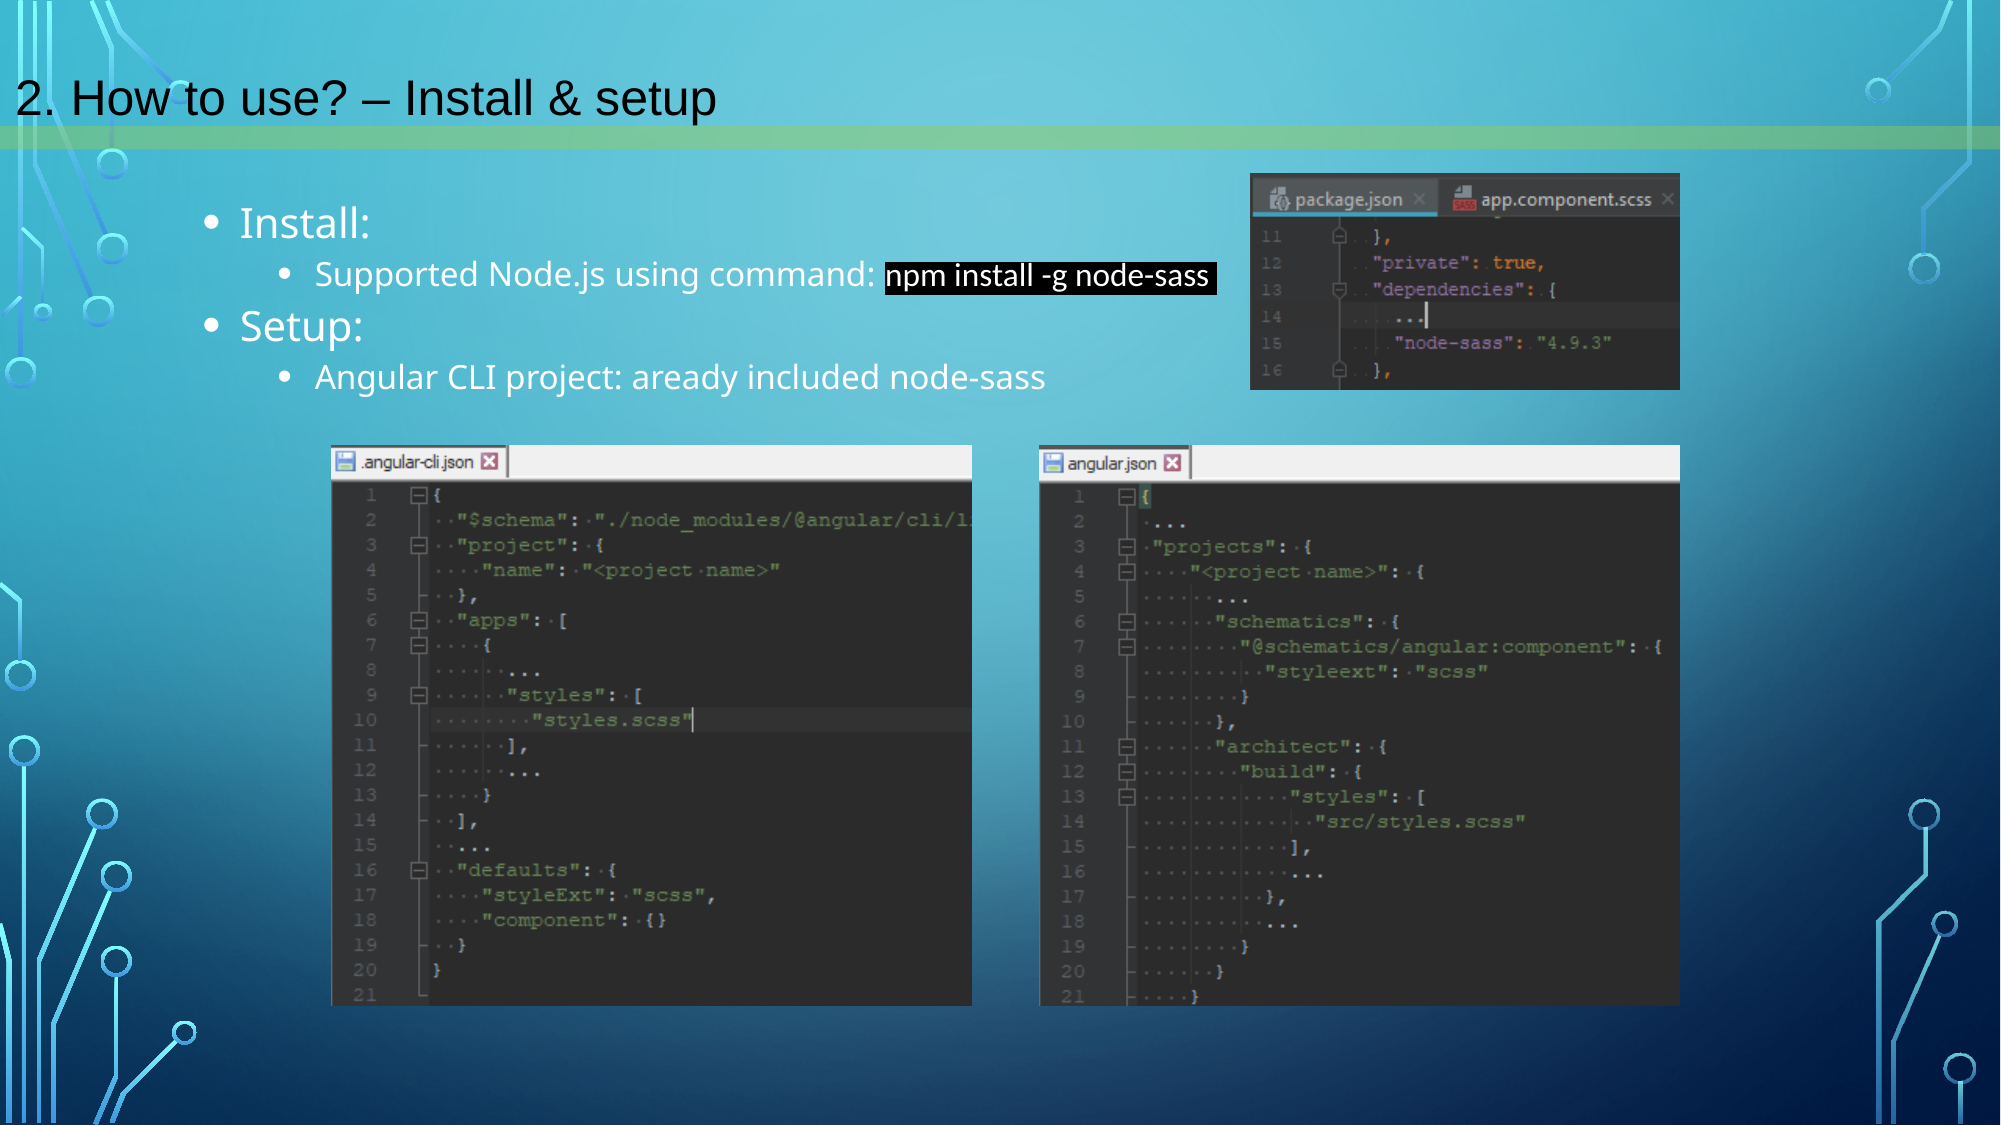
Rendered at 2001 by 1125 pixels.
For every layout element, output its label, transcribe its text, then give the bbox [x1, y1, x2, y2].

text_box [0, 125, 2000, 151]
list Install: Supported Node.js using command: npm install -g node-sass Setup: Angular CLI project: aready included node-sass [187, 189, 1813, 950]
picture [1249, 173, 1681, 390]
picture [330, 444, 972, 1007]
picture [1038, 444, 1681, 1007]
title 2. How to use? – Install & setup [0, 60, 2000, 125]
